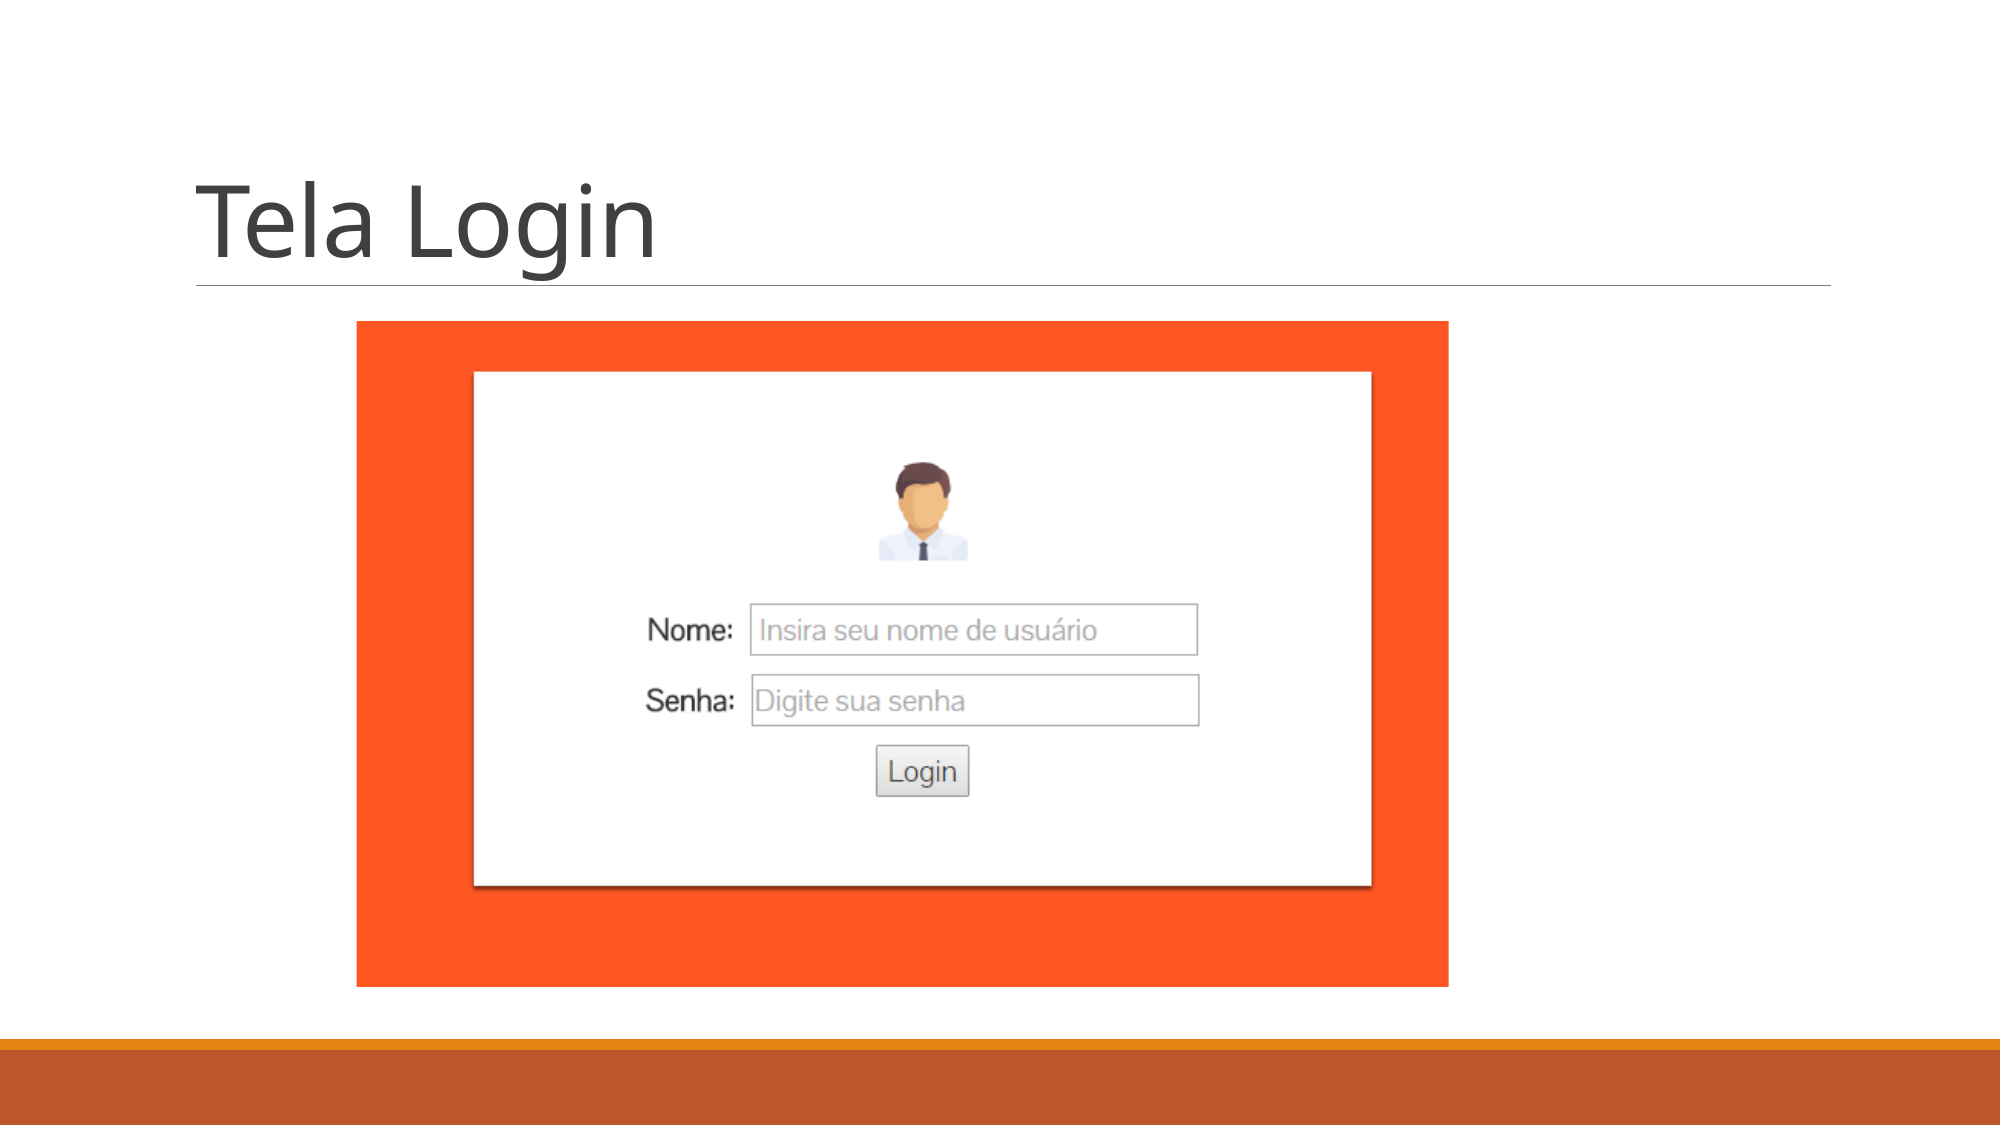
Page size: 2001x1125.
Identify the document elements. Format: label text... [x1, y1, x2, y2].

title Tela Login [180, 47, 1830, 285]
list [355, 320, 1450, 988]
